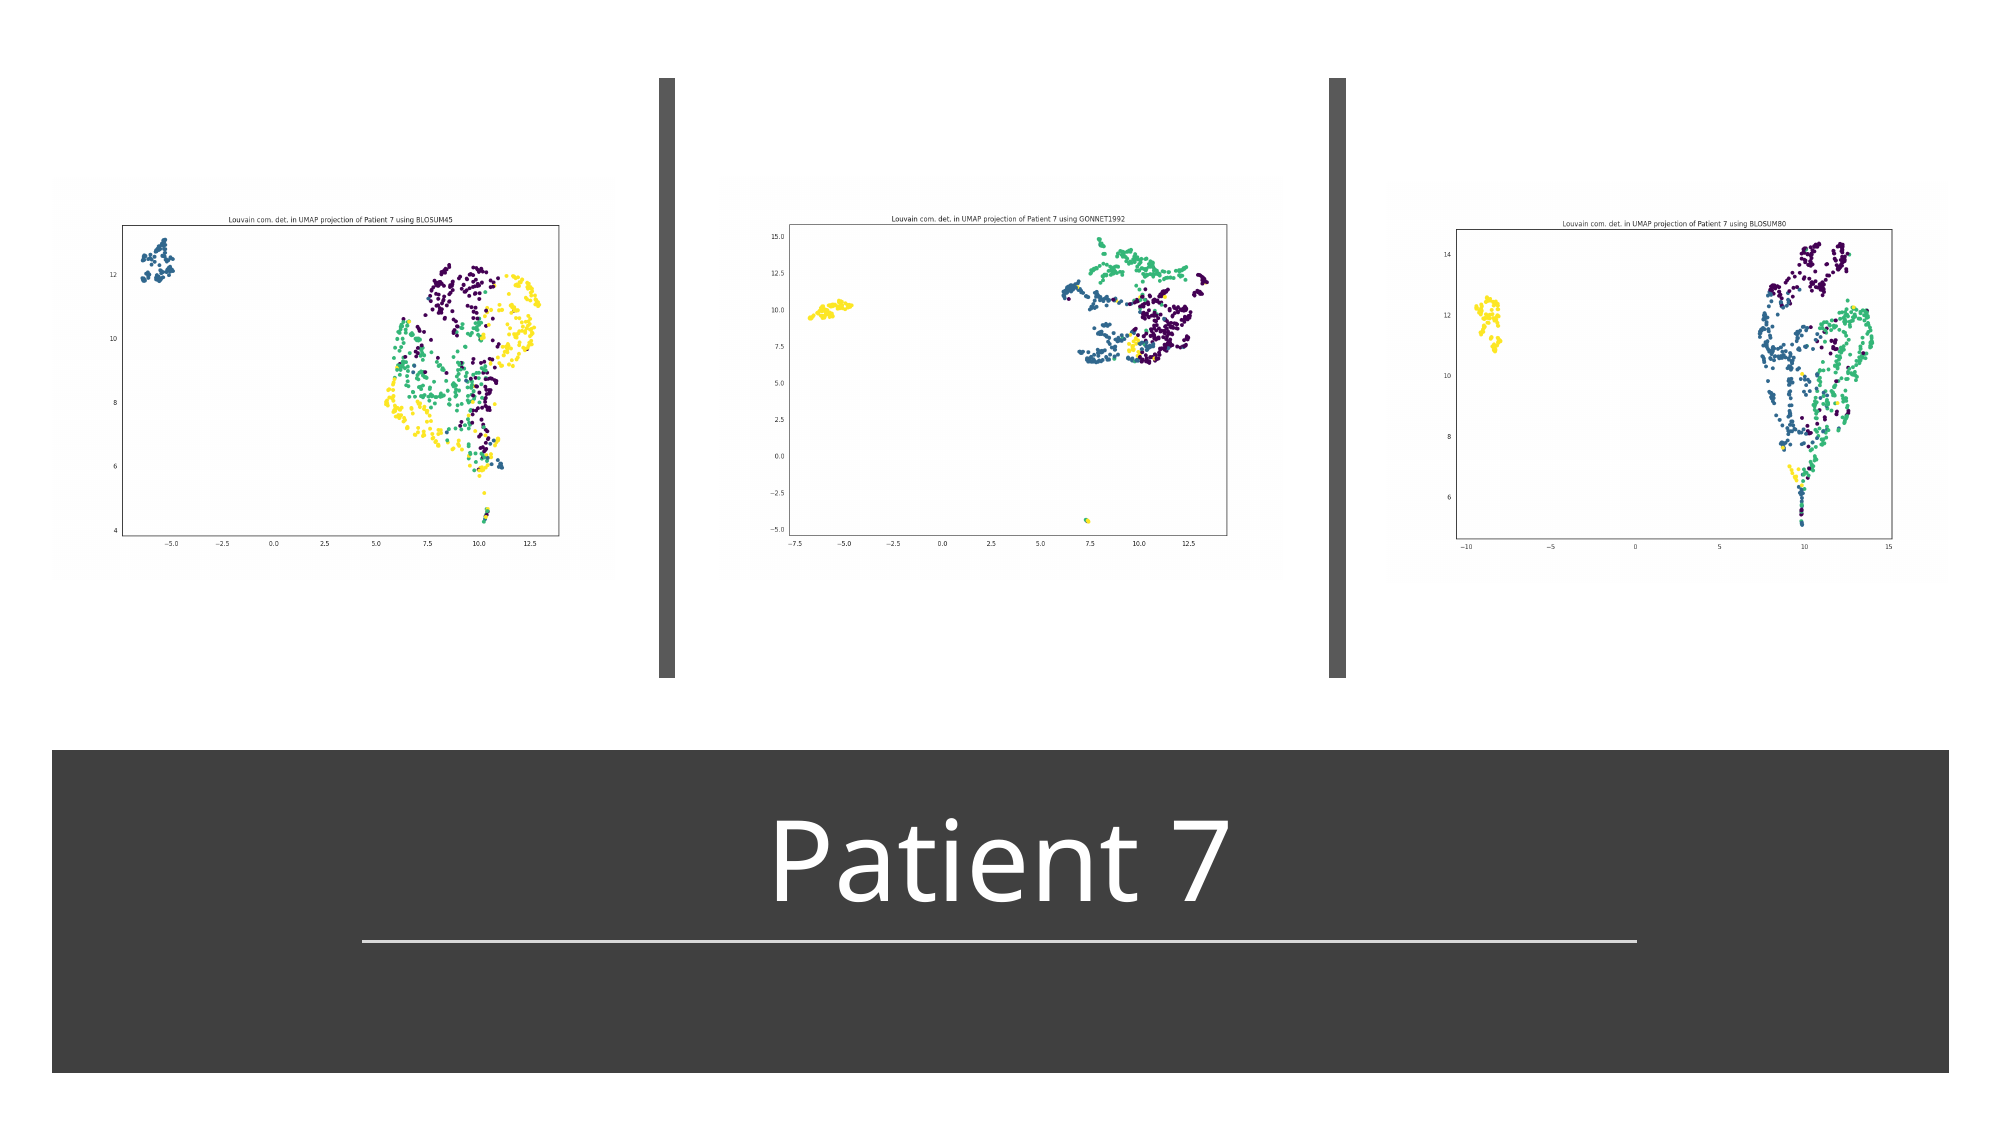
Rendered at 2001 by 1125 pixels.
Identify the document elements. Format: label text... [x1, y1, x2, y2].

text_box [61, 759, 1939, 1064]
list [719, 177, 1283, 580]
title Patient 7 [86, 780, 1914, 933]
picture [1386, 181, 1948, 583]
picture [52, 177, 615, 580]
